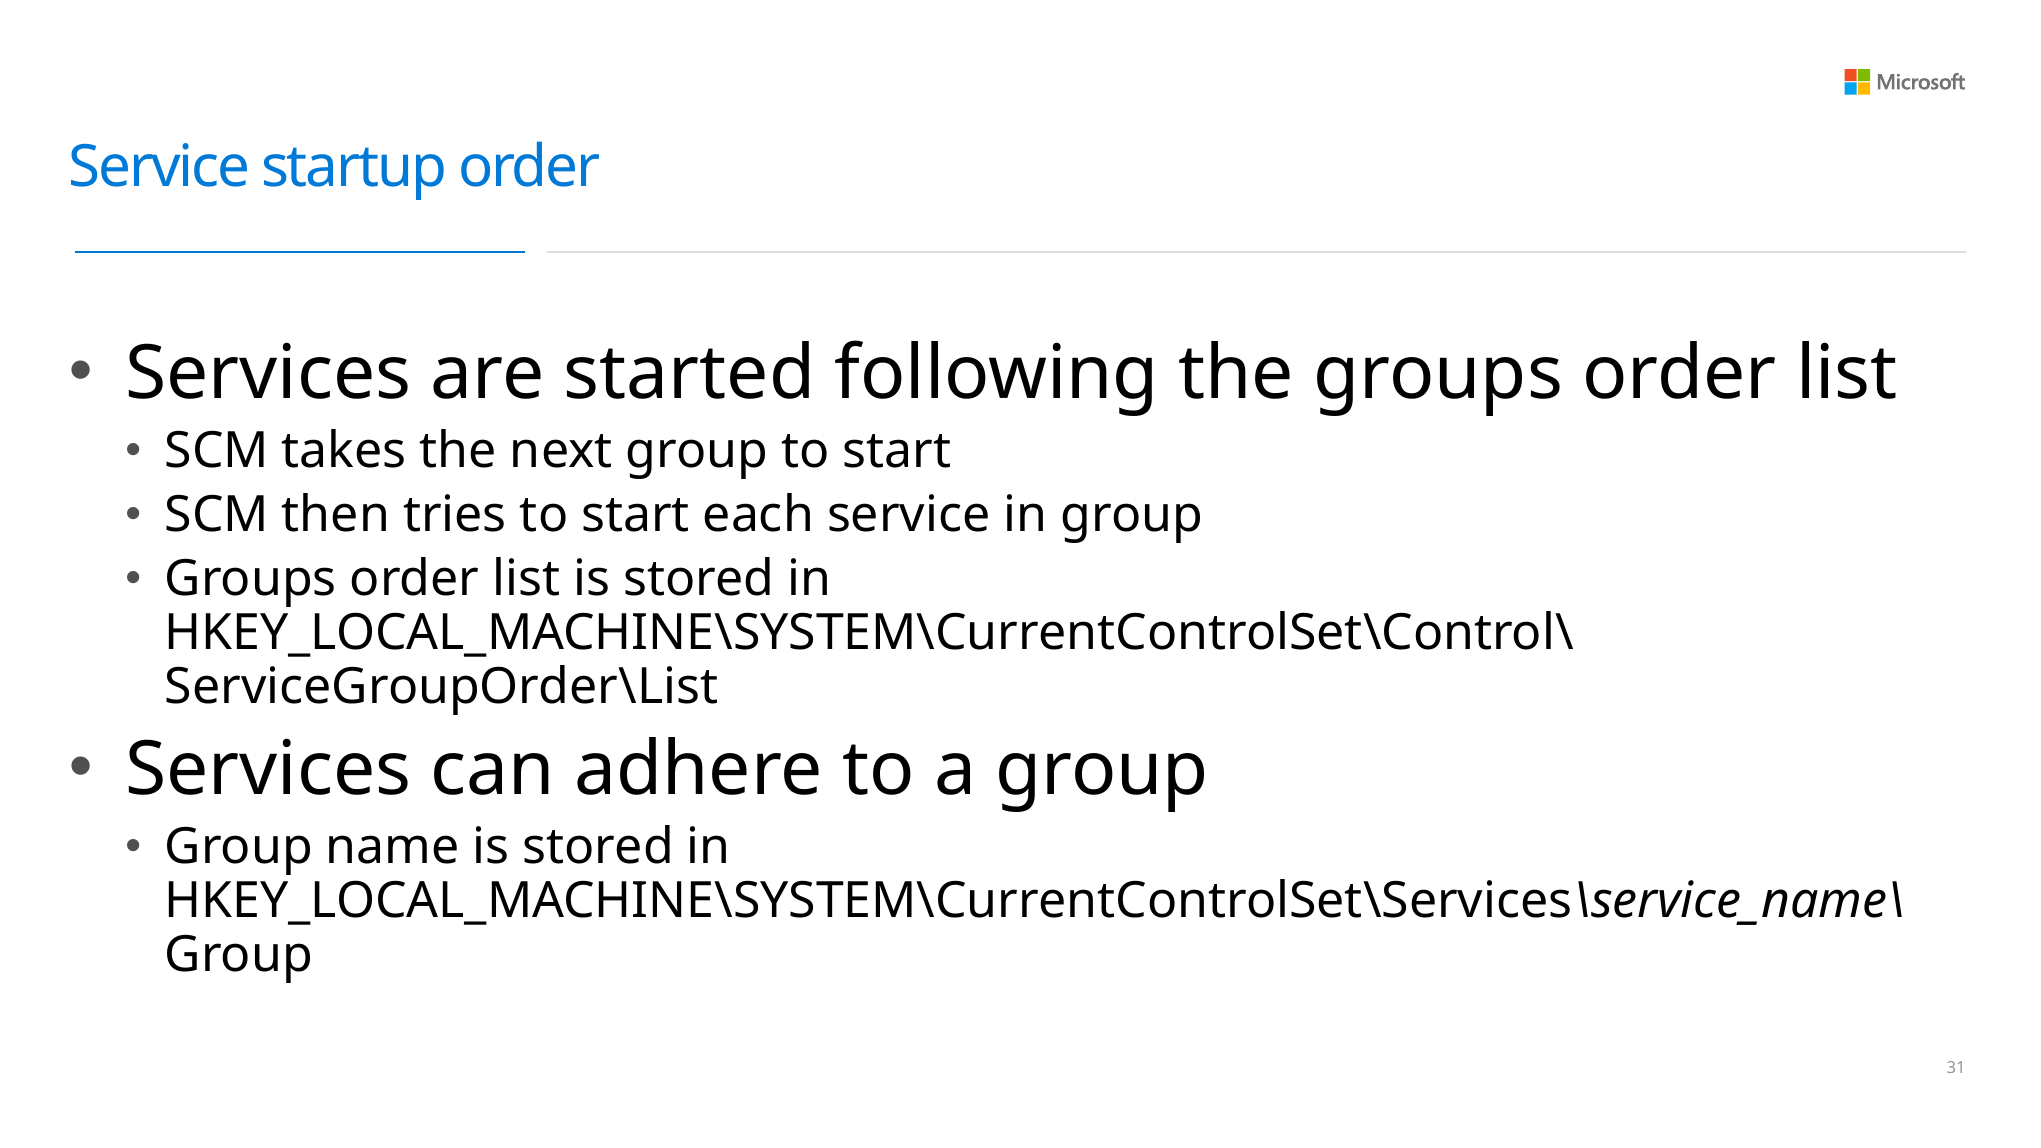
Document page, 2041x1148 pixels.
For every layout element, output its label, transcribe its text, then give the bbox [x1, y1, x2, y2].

title Service startup order [45, 123, 1996, 199]
list Services are started following the groups order list SCM takes the next group to start SCM then tries to start each service in group Groups order list is stored in HKEY_LOCAL_MACHINE\SYSTEM\CurrentControlSet\Control\ServiceGroupOrder\List Services can adhere to a group Group name is stored in HKEY_LOCAL_MACHINE\SYSTEM\CurrentControlSet\Services\service_name\Group [45, 318, 1968, 1116]
